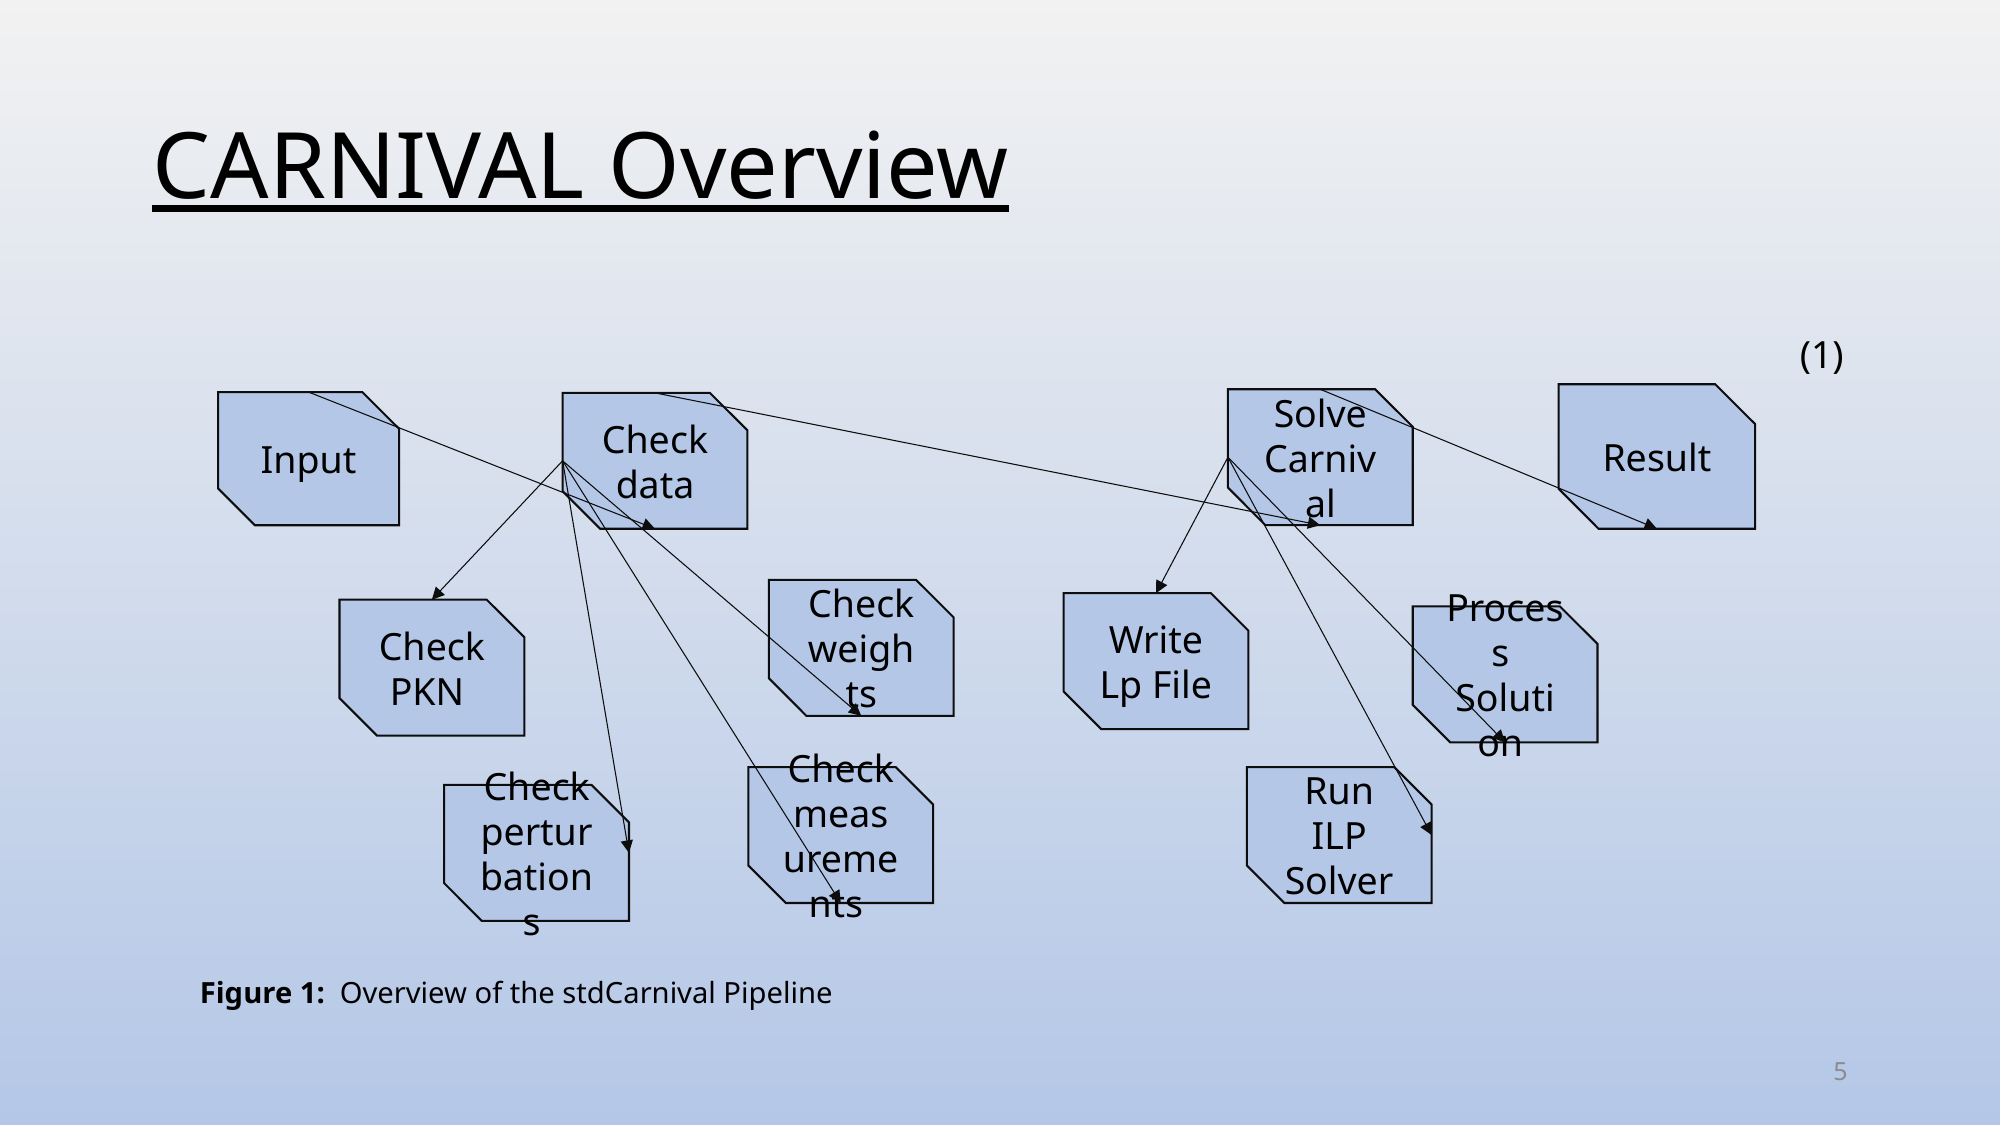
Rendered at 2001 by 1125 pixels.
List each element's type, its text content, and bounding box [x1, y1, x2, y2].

text_box Check measurements [747, 766, 935, 905]
text_box Result [1557, 383, 1757, 530]
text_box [747, 457, 1228, 461]
text_box Write Lp File [1062, 592, 1250, 731]
text_box Check data [561, 391, 749, 528]
slide_number 5 [1412, 1042, 1863, 1103]
text_box Process Solution [1411, 605, 1599, 744]
text_box Solve Carnival [1226, 388, 1414, 527]
text_box (1) [1784, 323, 1883, 384]
text_box Check perturbations [443, 783, 631, 922]
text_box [1340, 525, 1413, 675]
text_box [536, 528, 654, 785]
text_box Run ILP Solver [1245, 766, 1433, 905]
text_box Input [217, 391, 401, 527]
title CARNIVAL Overview [137, 59, 1863, 278]
text_box Check weights [767, 578, 955, 717]
text_box Check PKN [338, 598, 526, 737]
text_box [1320, 525, 1340, 768]
text_box Figure 1: Overview of the stdCarnival Pipeline [185, 967, 1125, 1018]
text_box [524, 528, 536, 668]
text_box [654, 648, 749, 836]
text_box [1248, 525, 1320, 662]
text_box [654, 528, 769, 648]
